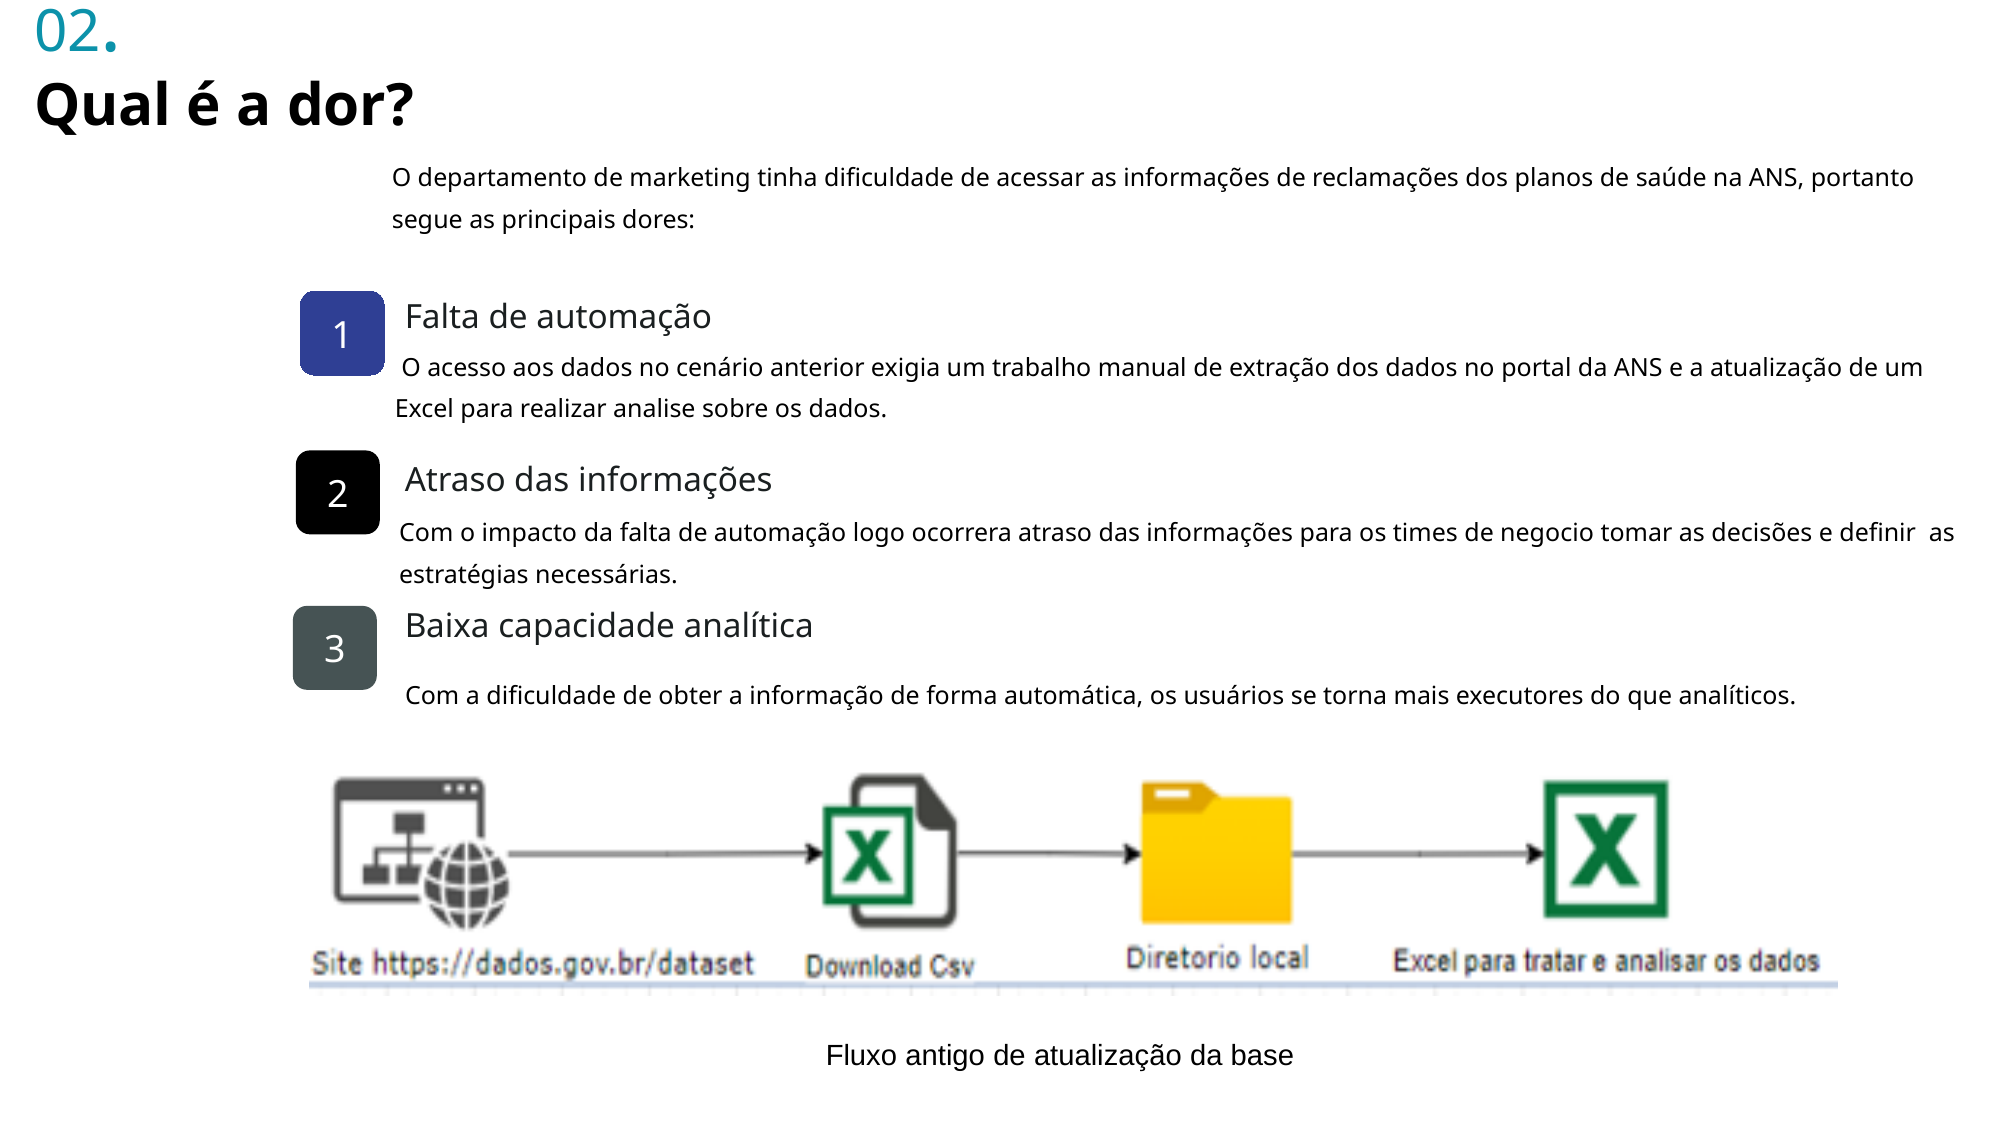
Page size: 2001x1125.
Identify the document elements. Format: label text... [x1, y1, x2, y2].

text_box O acesso aos dados no cenário anterior exigia um trabalho manual de extração dos dados no portal da ANS e a atualização de um Excel para realizar analise sobre os dados. [379, 331, 1993, 431]
text_box Atraso das informações [389, 450, 864, 496]
text_box 1 [300, 291, 385, 376]
text_box Fluxo antigo de atualização da base [811, 1029, 1459, 1079]
text_box Baixa capacidade analítica [389, 596, 864, 652]
text_box Com a dificuldade de obter a informação de forma automática, os usuários se torna mais executores do que analíticos. [389, 660, 1918, 717]
text_box Falta de automação [389, 287, 864, 331]
picture [309, 768, 1839, 996]
text_box 02.roblem a Qual é a dor? [19, 0, 494, 180]
text_box 3 [292, 605, 377, 690]
text_box Com o impacto da falta de automação logo ocorrera atraso das informações para os times de negocio tomar as decisões e definir as estratégias necessárias. [384, 496, 2000, 596]
text_box O departamento de marketing tinha dificuldade de acessar as informações de reclamações dos planos de saúde na ANS, portanto segue as principais dores: [376, 142, 1990, 241]
text_box 2 [295, 450, 380, 535]
